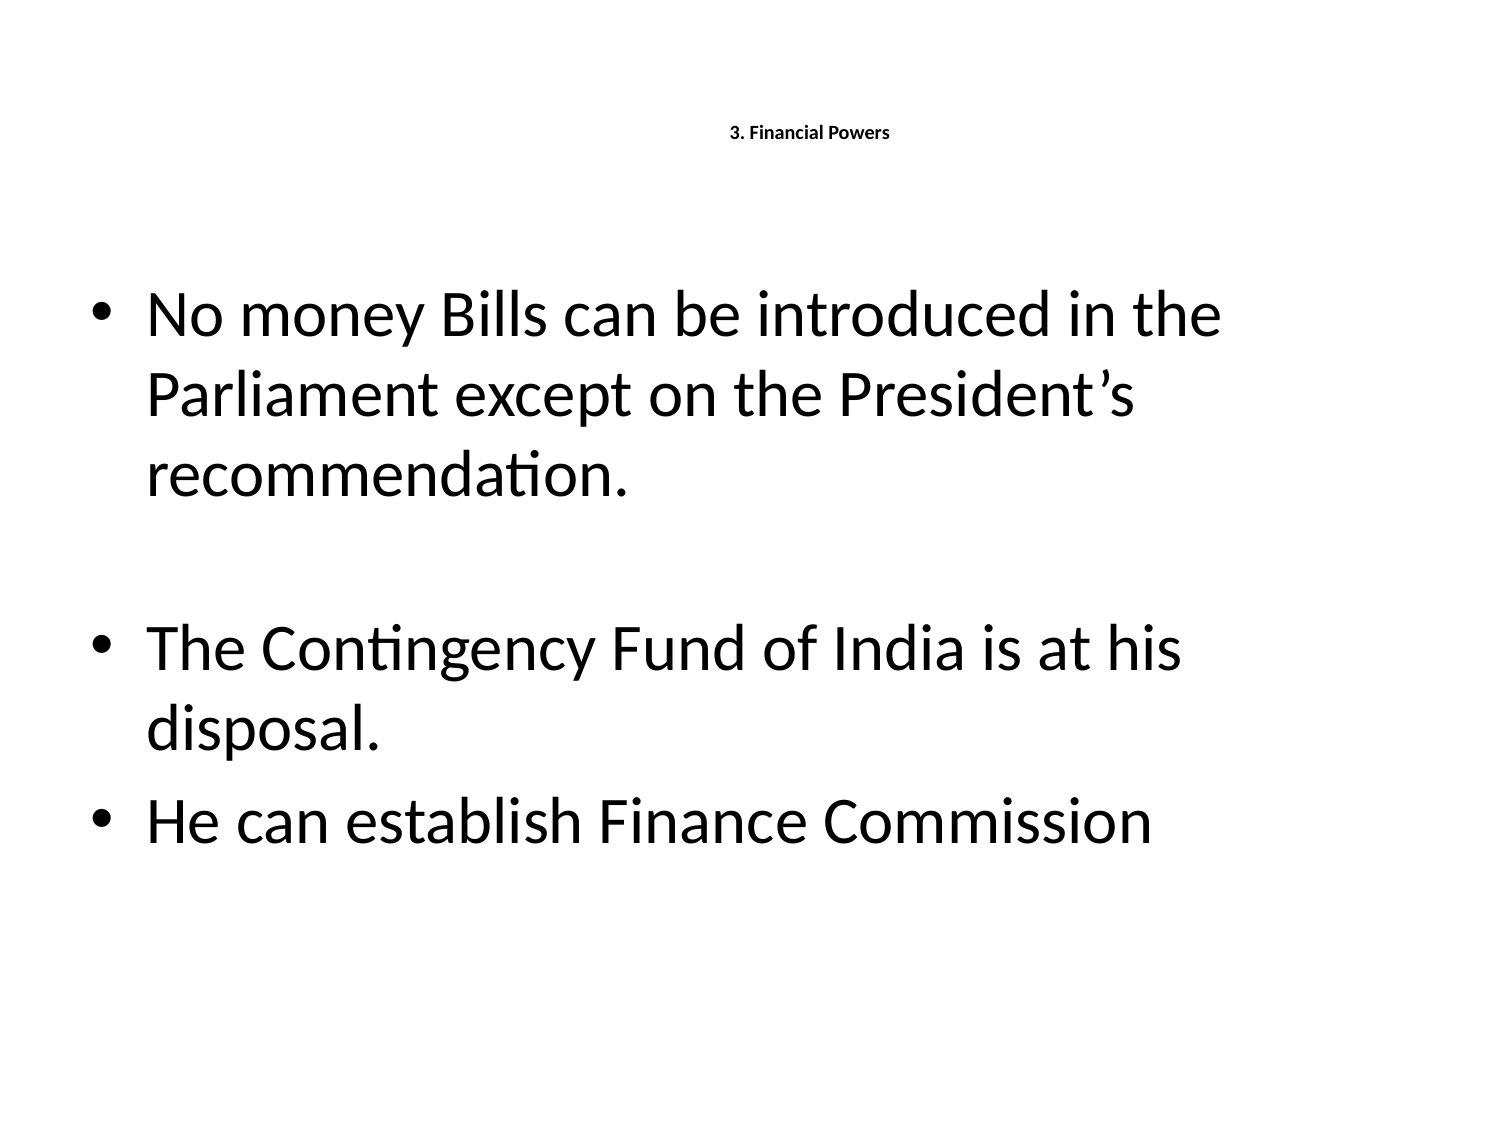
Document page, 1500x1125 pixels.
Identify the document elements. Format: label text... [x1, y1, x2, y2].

list No money Bills can be introduced in the Parliament except on the President’s recommendation. The Contingency Fund of India is at his disposal. He can establish Finance Commission [75, 262, 1425, 1005]
title 3. Financial Powers [87, 62, 1438, 200]
